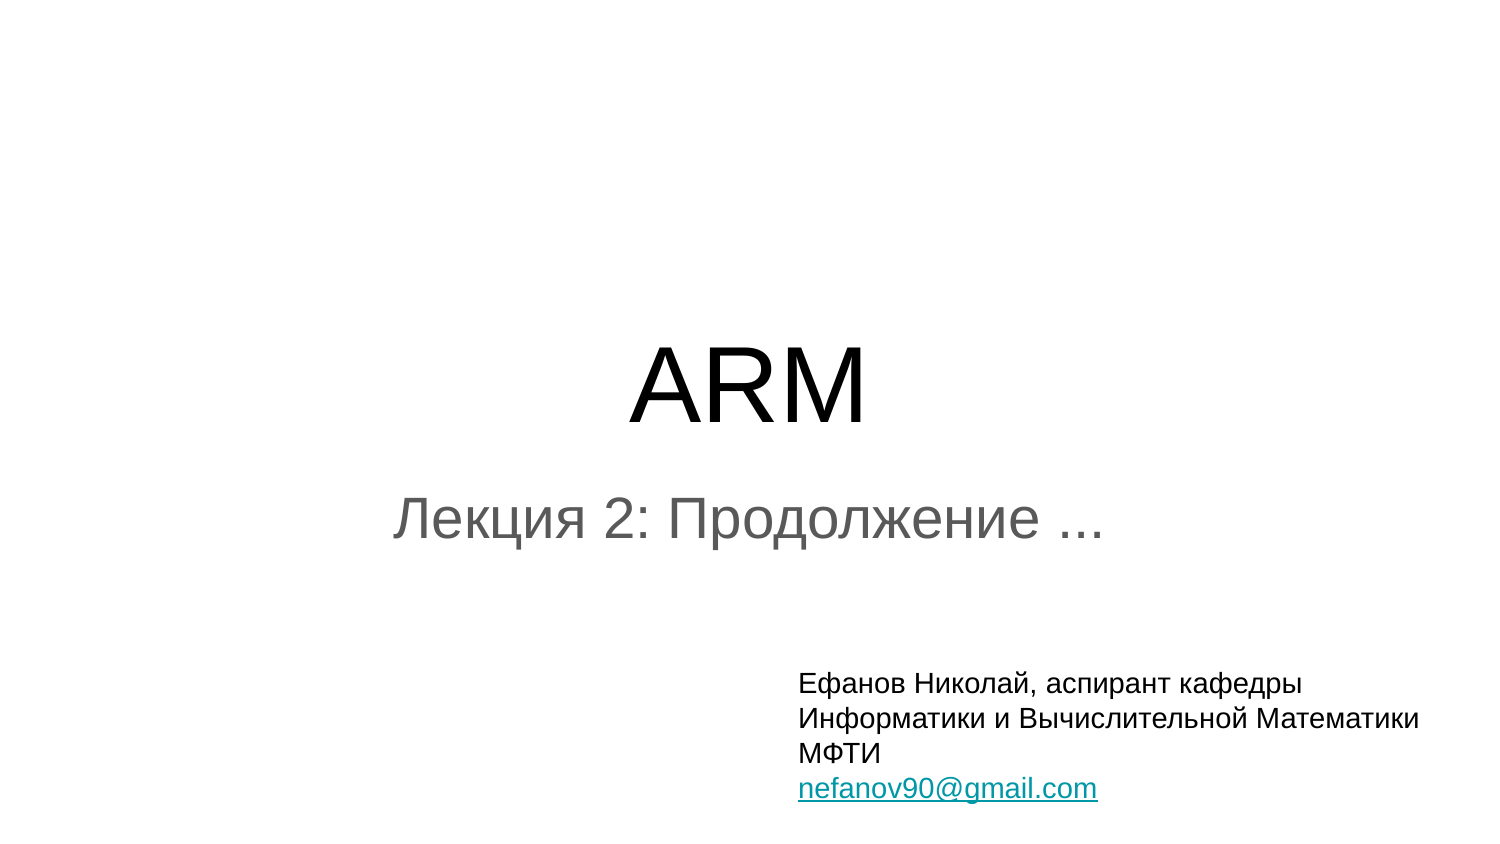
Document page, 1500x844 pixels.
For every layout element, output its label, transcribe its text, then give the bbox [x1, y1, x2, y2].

title ARM [51, 122, 1449, 459]
text_box Ефанов Николай, аспирант кафедры Информатики и Вычислительной Математики МФТИ nefanov90@gmail.com [783, 649, 1449, 813]
subtitle Лекция 2: Продолжение ... [51, 464, 1449, 595]
